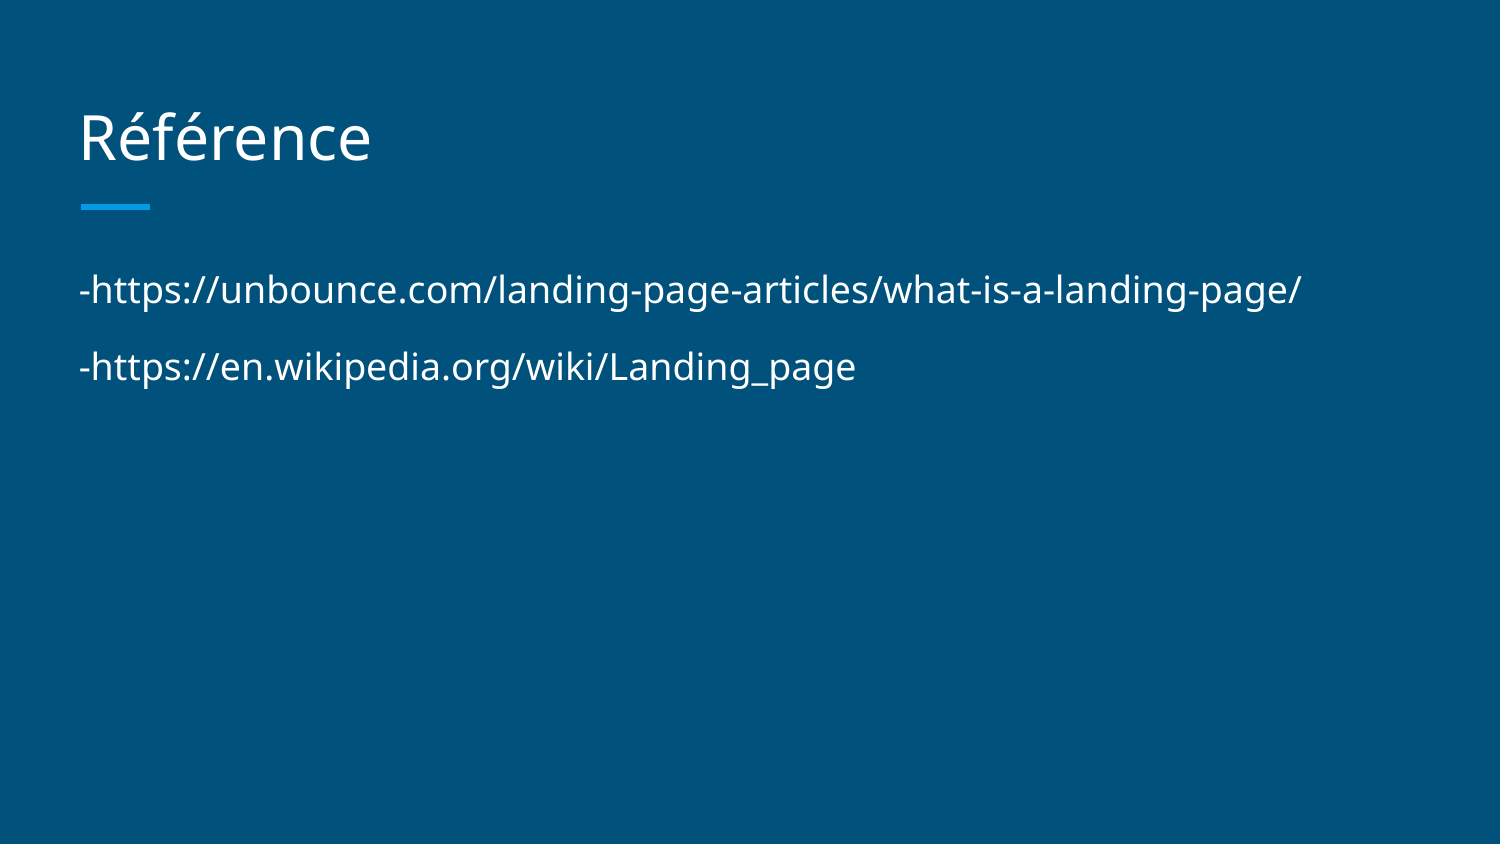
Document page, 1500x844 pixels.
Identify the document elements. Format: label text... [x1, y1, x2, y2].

list -https://unbounce.com/landing-page-articles/what-is-a-landing-page/ -https://en.wikipedia.org/wiki/Landing_page [63, 244, 1437, 750]
title Référence [63, 75, 1437, 188]
